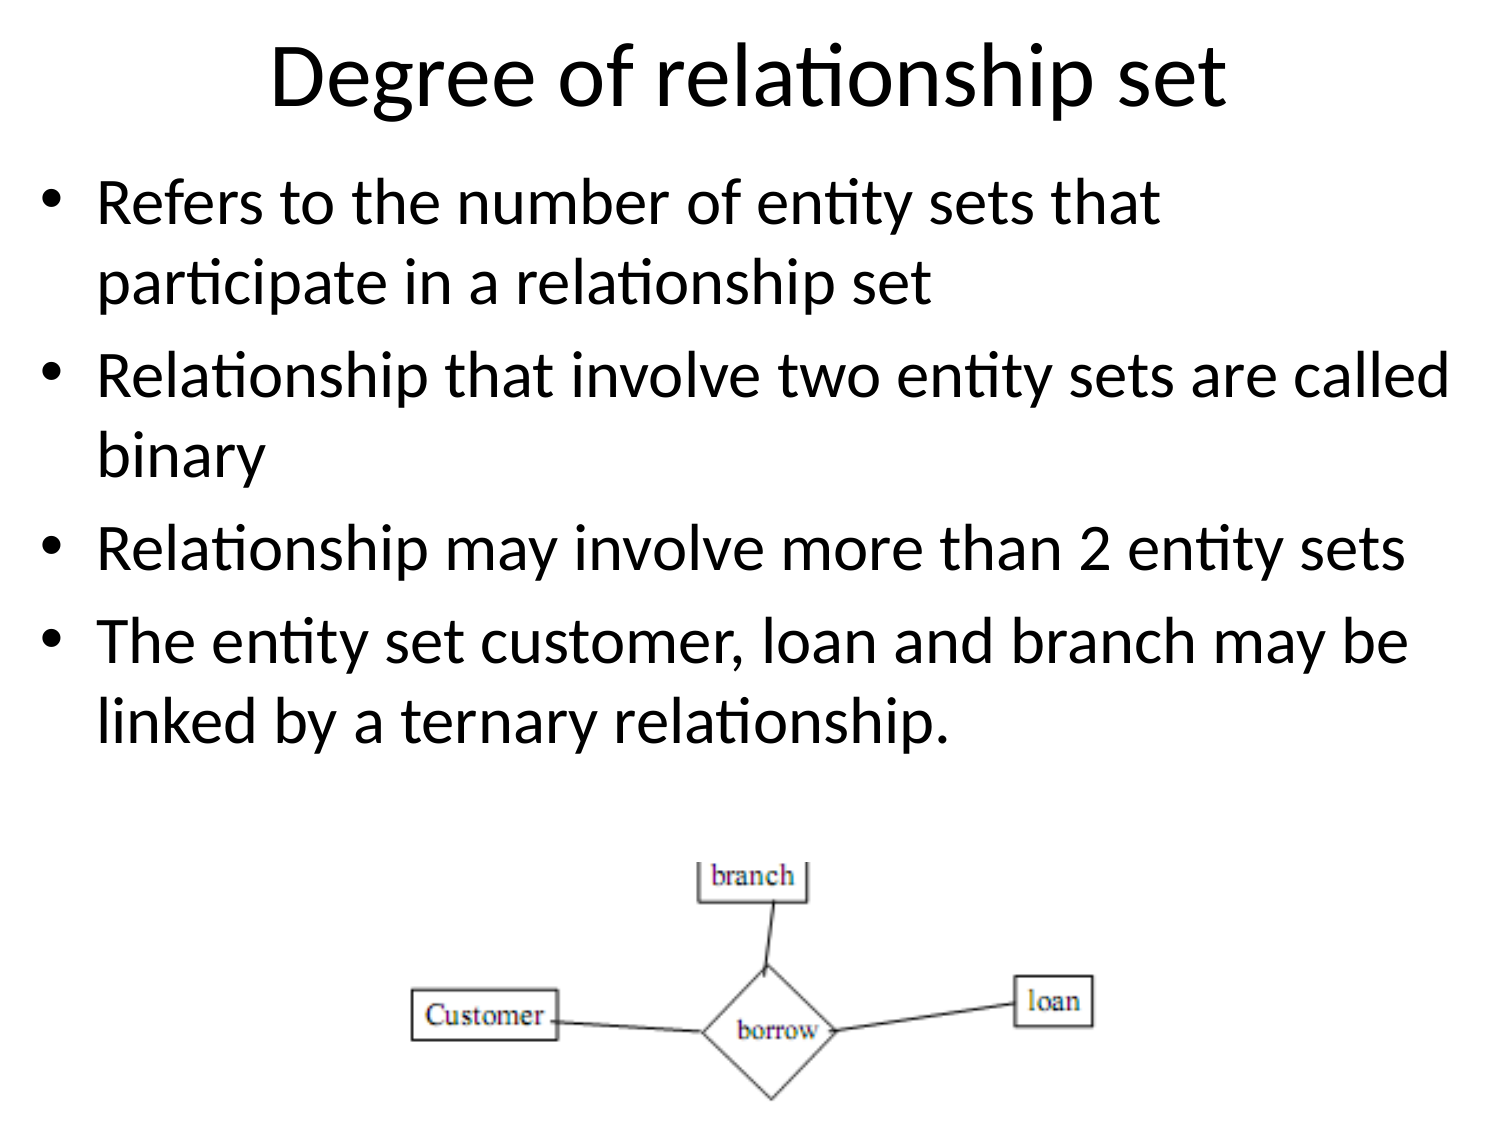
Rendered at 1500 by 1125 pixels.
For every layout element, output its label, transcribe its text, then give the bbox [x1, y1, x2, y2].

list Refers to the number of entity sets that participate in a relationship set Relationship that involve two entity sets are called binary Relationship may involve more than 2 entity sets The entity set customer, loan and branch may be linked by a ternary relationship. [24, 149, 1475, 1100]
title Degree of relationship set [75, 2, 1425, 138]
picture [362, 862, 1198, 1113]
